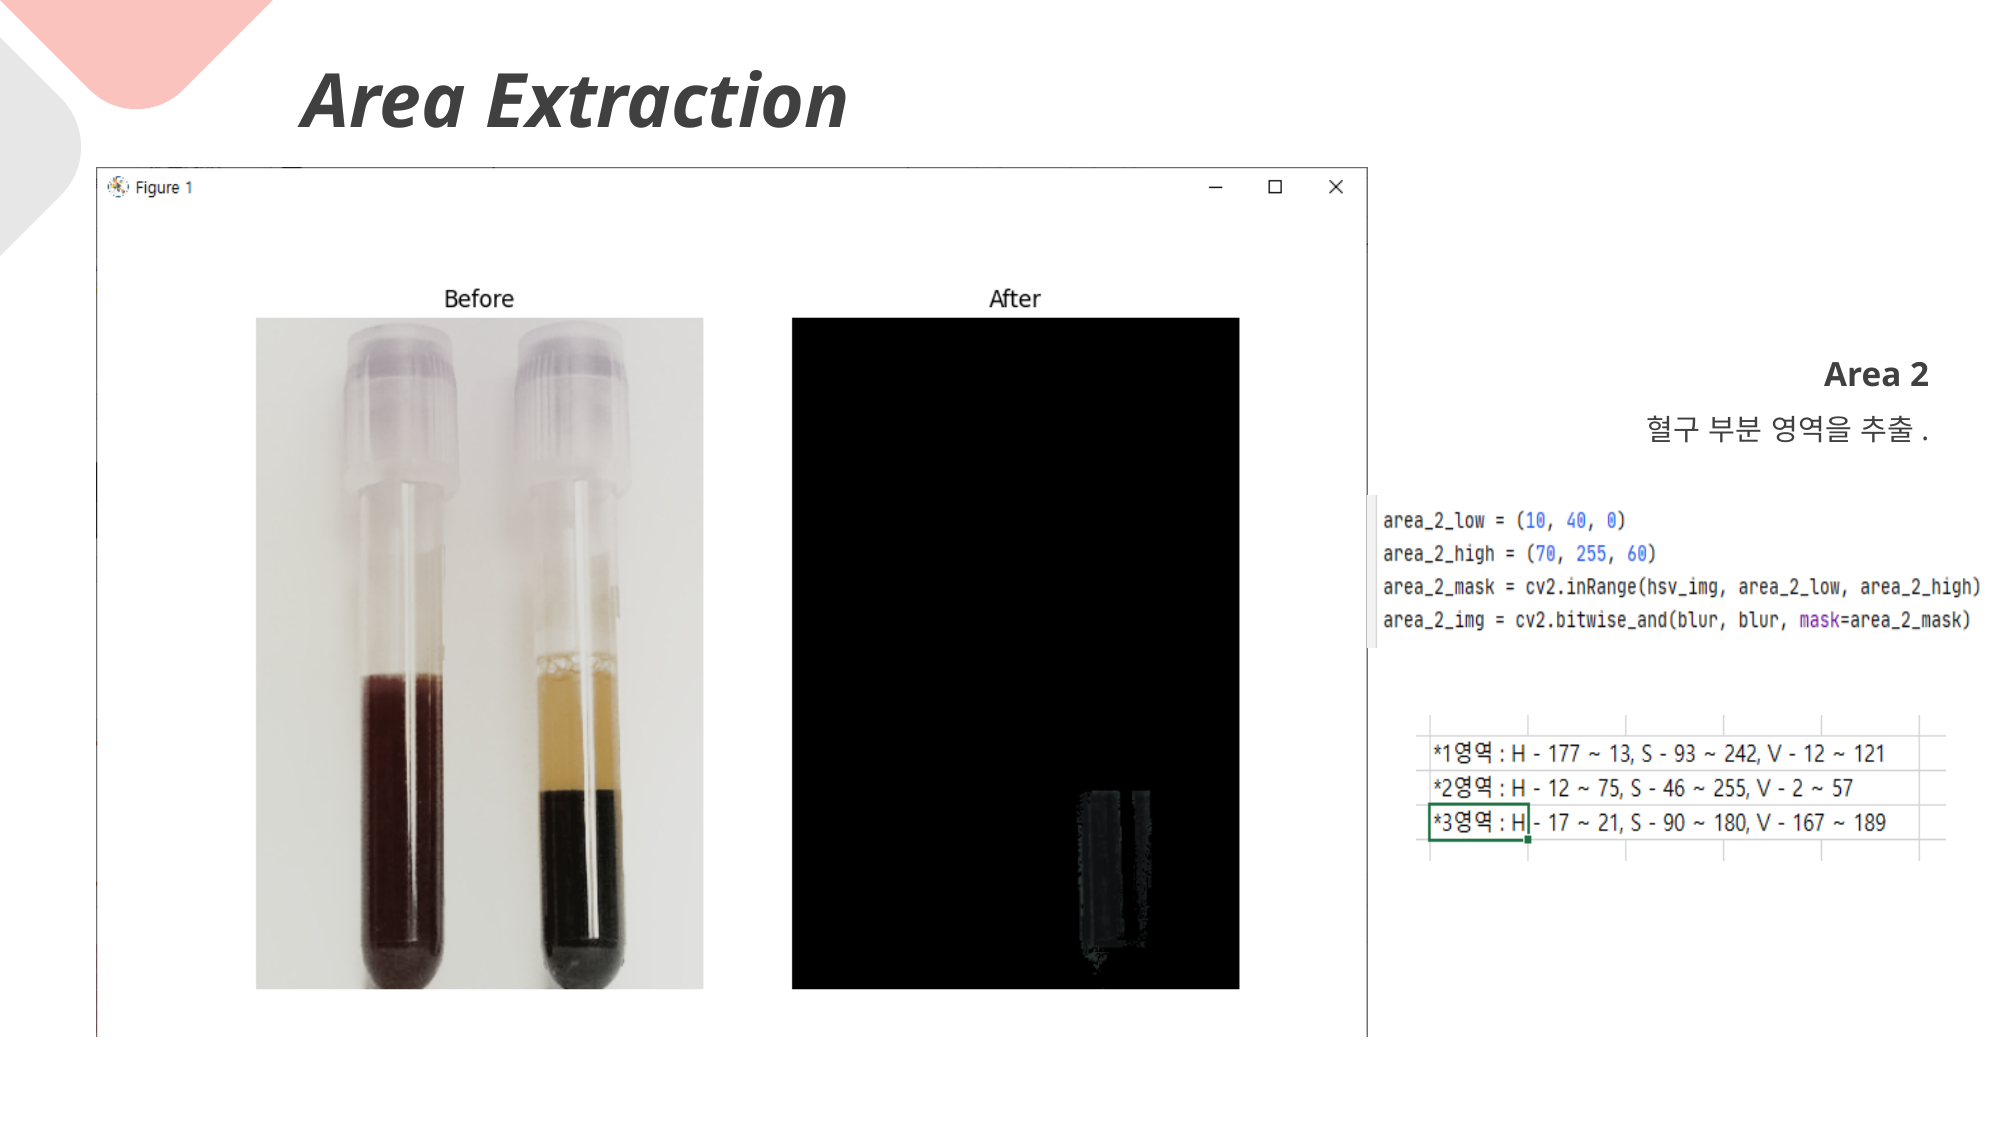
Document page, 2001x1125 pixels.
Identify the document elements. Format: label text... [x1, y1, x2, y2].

text_box Area 2 혈구 부분 영역을 추출. [1407, 326, 1944, 454]
picture [1416, 715, 1946, 861]
picture [96, 167, 2000, 1037]
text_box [0, 0, 233, 225]
text_box Area Extraction [288, 0, 1453, 150]
